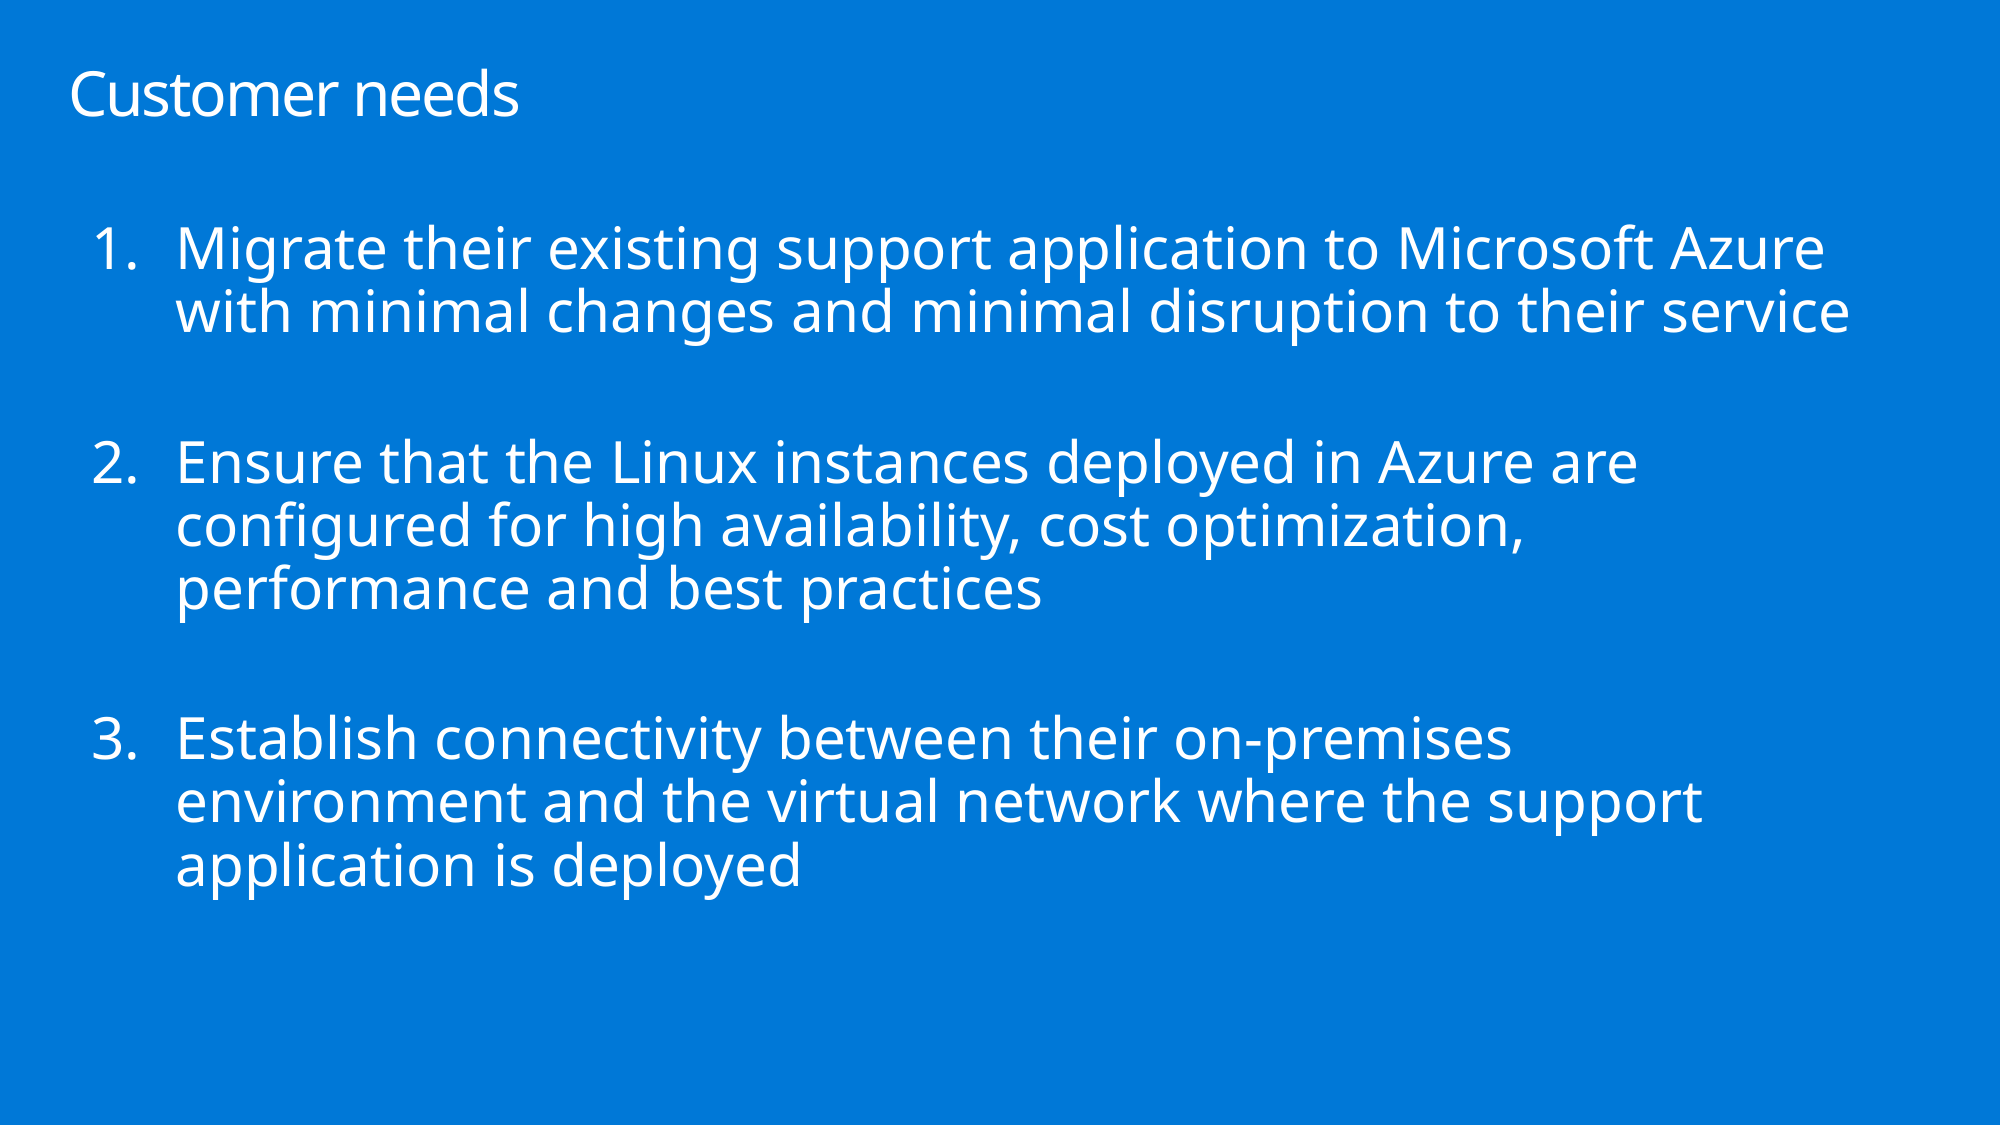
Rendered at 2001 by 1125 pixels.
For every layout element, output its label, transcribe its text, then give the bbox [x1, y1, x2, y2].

title Customer needs [44, 47, 1957, 196]
text_box Migrate their existing support application to Microsoft Azure with minimal changes and minimal disruption to their service Ensure that the Linux instances deployed in Azure are configured for high availability, cost optimization, performance and best practices Establish connectivity between their on-premises environment and the virtual network where the support application is deployed [61, 195, 1901, 923]
